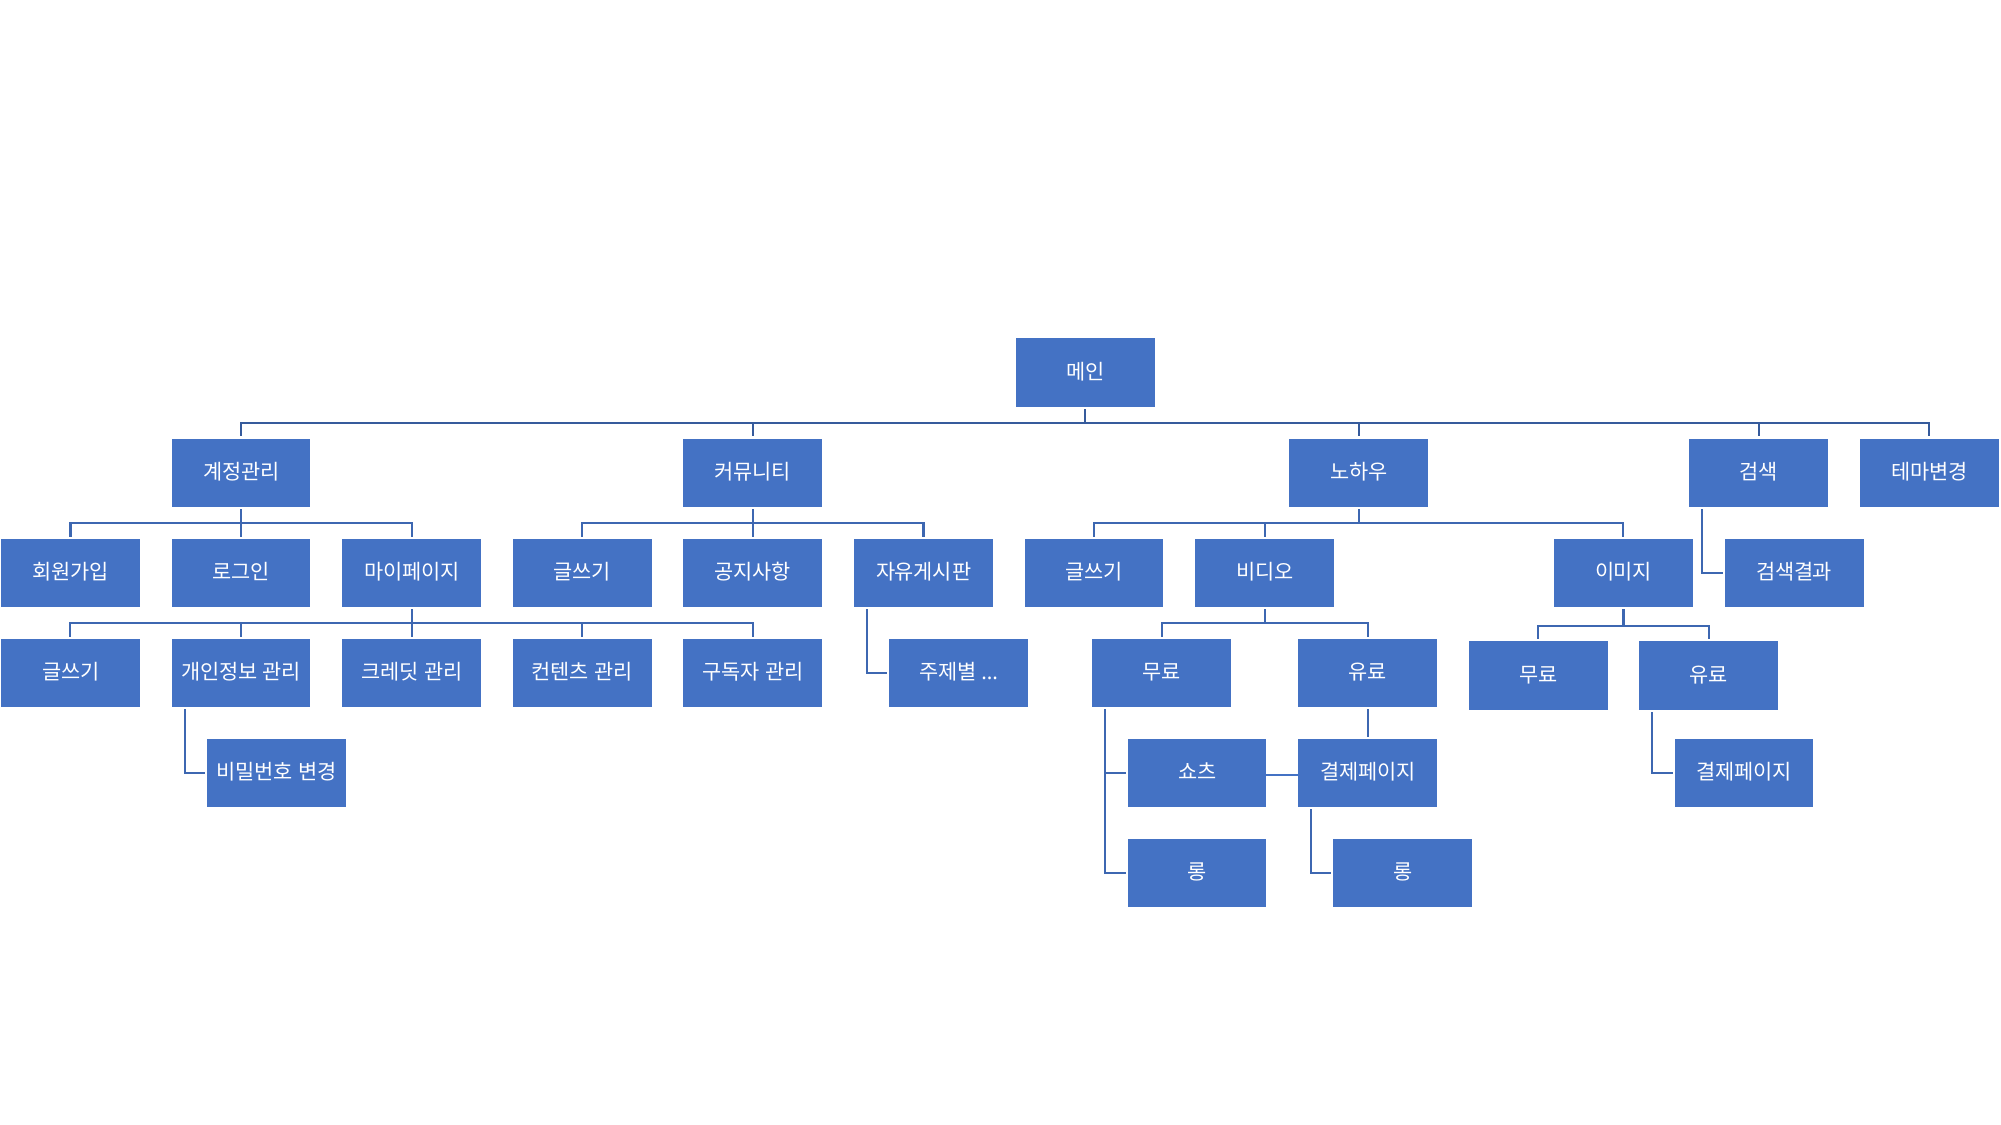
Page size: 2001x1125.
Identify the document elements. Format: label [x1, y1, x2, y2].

text_box [0, 120, 2000, 1125]
